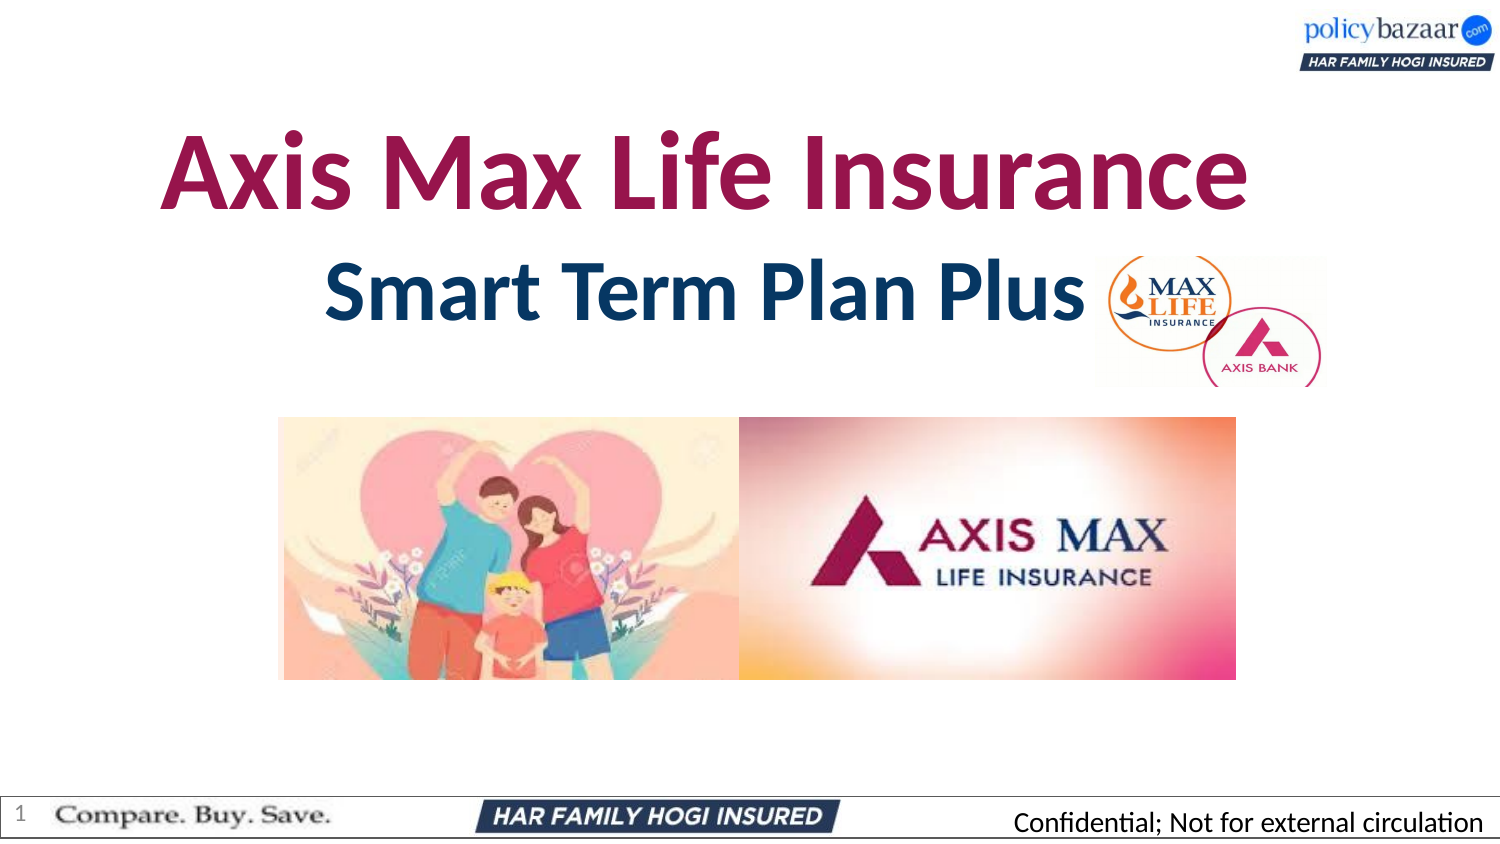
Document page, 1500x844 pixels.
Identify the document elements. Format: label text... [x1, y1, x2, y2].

title Axis Max Life Insurance Smart Term Plan Plus [158, 94, 1253, 338]
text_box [1294, 9, 1500, 74]
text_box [278, 417, 1236, 681]
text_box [0, 795, 1500, 840]
picture [1094, 256, 1327, 388]
